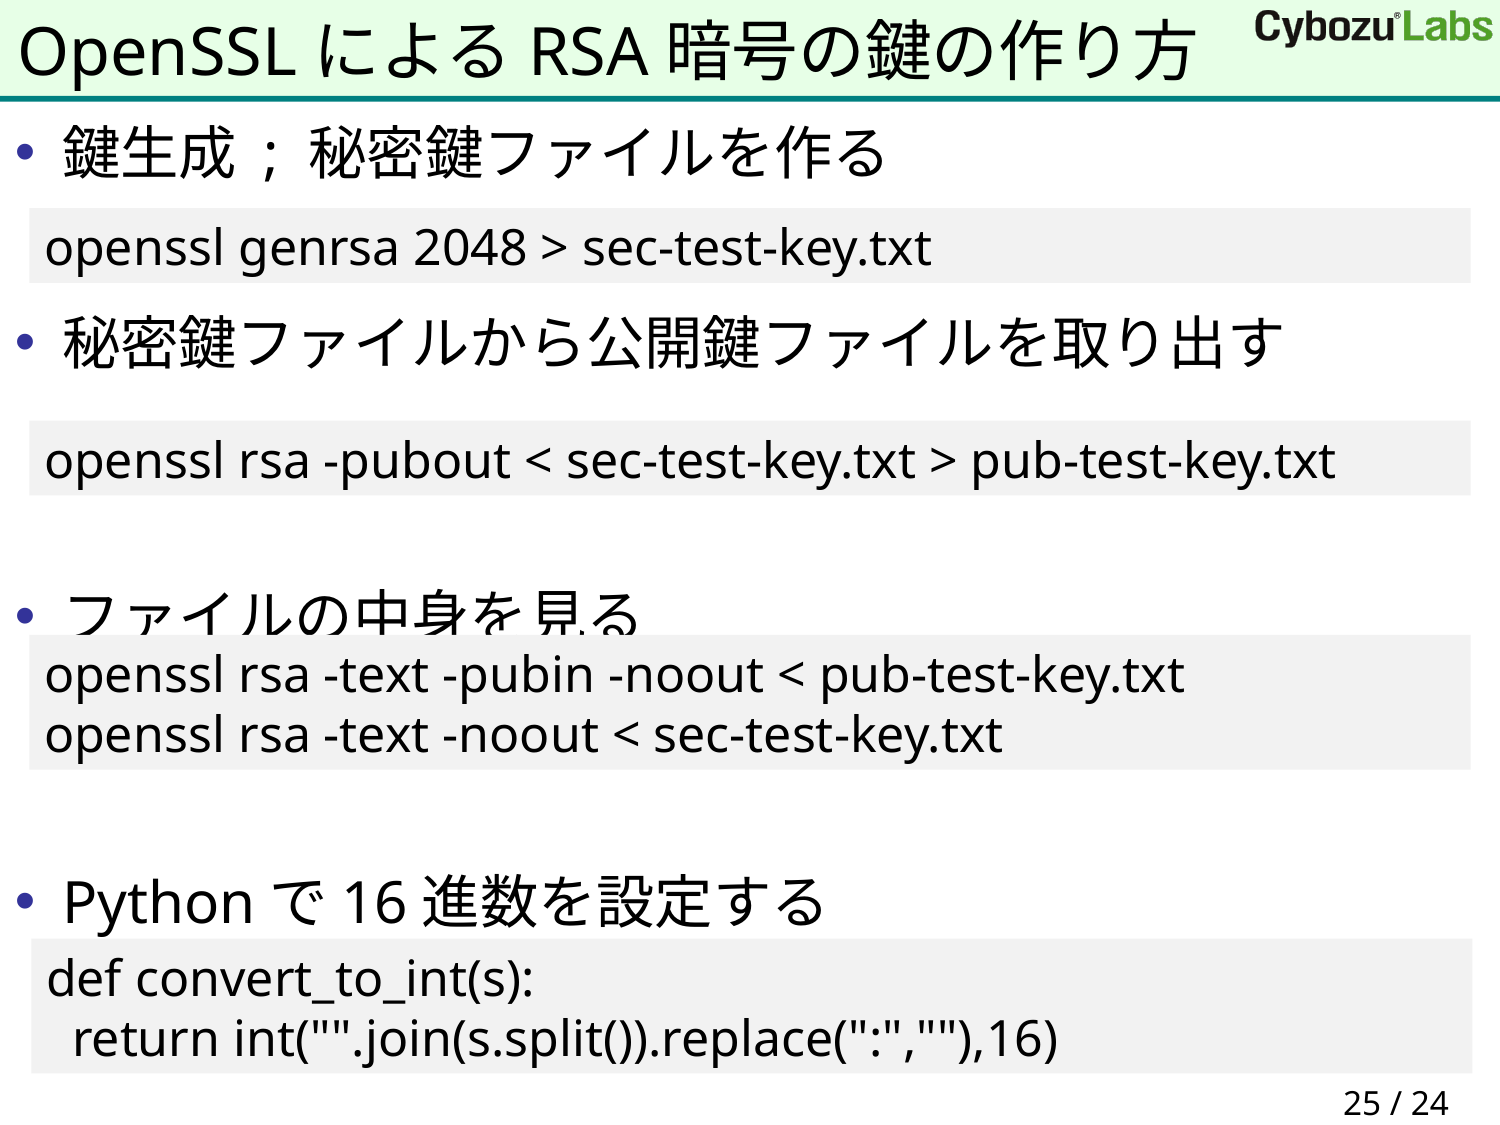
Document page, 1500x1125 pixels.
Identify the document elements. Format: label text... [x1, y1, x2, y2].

text_box def convert_to_int(s): return int("".join(s.split()).replace(":",""),16) [31, 938, 1473, 1074]
text_box openssl genrsa 2048 > sec-test-key.txt [29, 208, 1471, 283]
title OpenSSLによるRSA暗号の鍵の作り方 [2, 1, 1500, 90]
text_box openssl rsa -pubout < sec-test-key.txt > pub-test-key.txt [29, 420, 1471, 496]
text_box openssl rsa -text -pubin -noout < pub-test-key.txt openssl rsa -text -noout < sec-test-key.txt [29, 634, 1471, 770]
list 鍵生成 ; 秘密鍵ファイルを作る 秘密鍵ファイルから公開鍵ファイルを取り出す ファイルの中身を見る Pythonで16進数を設定する [0, 108, 1500, 1072]
slide_number 25 / 24 [1293, 1074, 1495, 1125]
